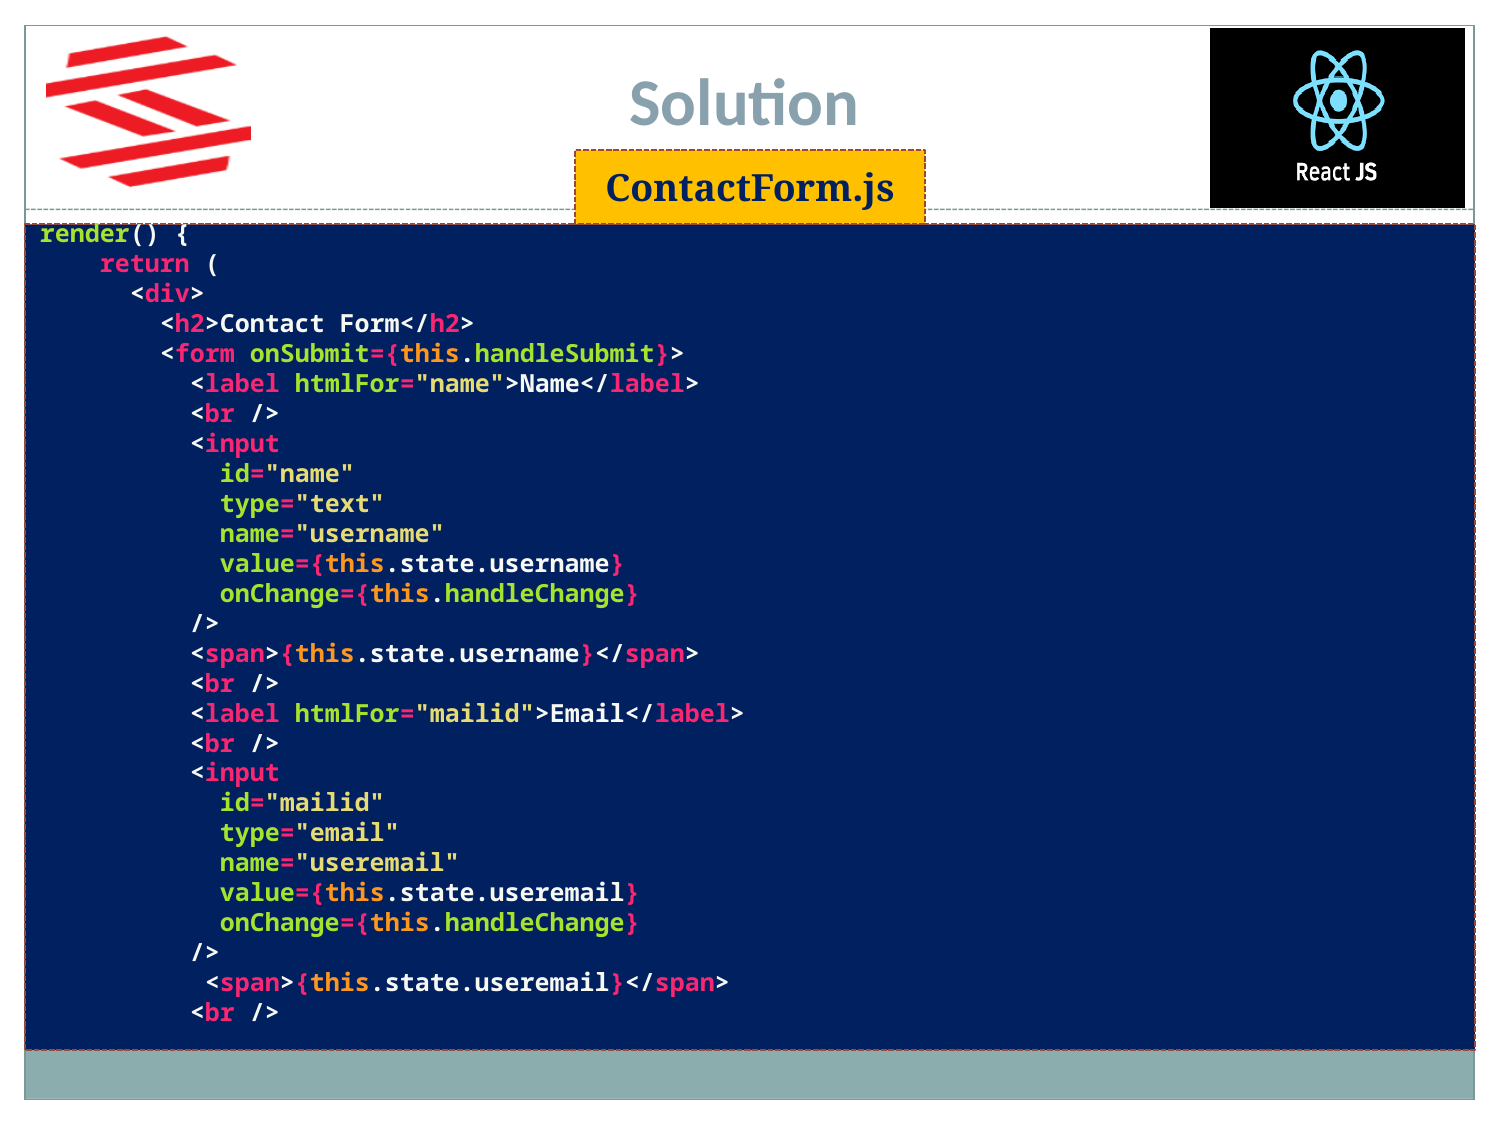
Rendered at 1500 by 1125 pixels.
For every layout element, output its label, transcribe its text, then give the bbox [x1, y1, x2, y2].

text_box Solution [477, 0, 1475, 148]
text_box render() { return ( <div> <h2>Contact Form</h2> <form onSubmit={this.handleSubmit}> <label htmlFor="name">Name</label> <br /> <input id="name" type="text" name="username" value={this.state.username} onChange={this.handleChange} /> <span>{this.state.username}</span> <br /> <label htmlFor="mailid">Email</label> <br /> <input id="mailid" type="email" name="useremail" value={this.state.useremail} onChange={this.handleChange} /> <span>{this.state.useremail}</span> <br /> [24, 223, 1476, 1051]
title [46, 23, 1203, 186]
text_box ContactForm.js [574, 149, 926, 225]
picture [1210, 28, 1466, 209]
picture [46, 34, 252, 195]
